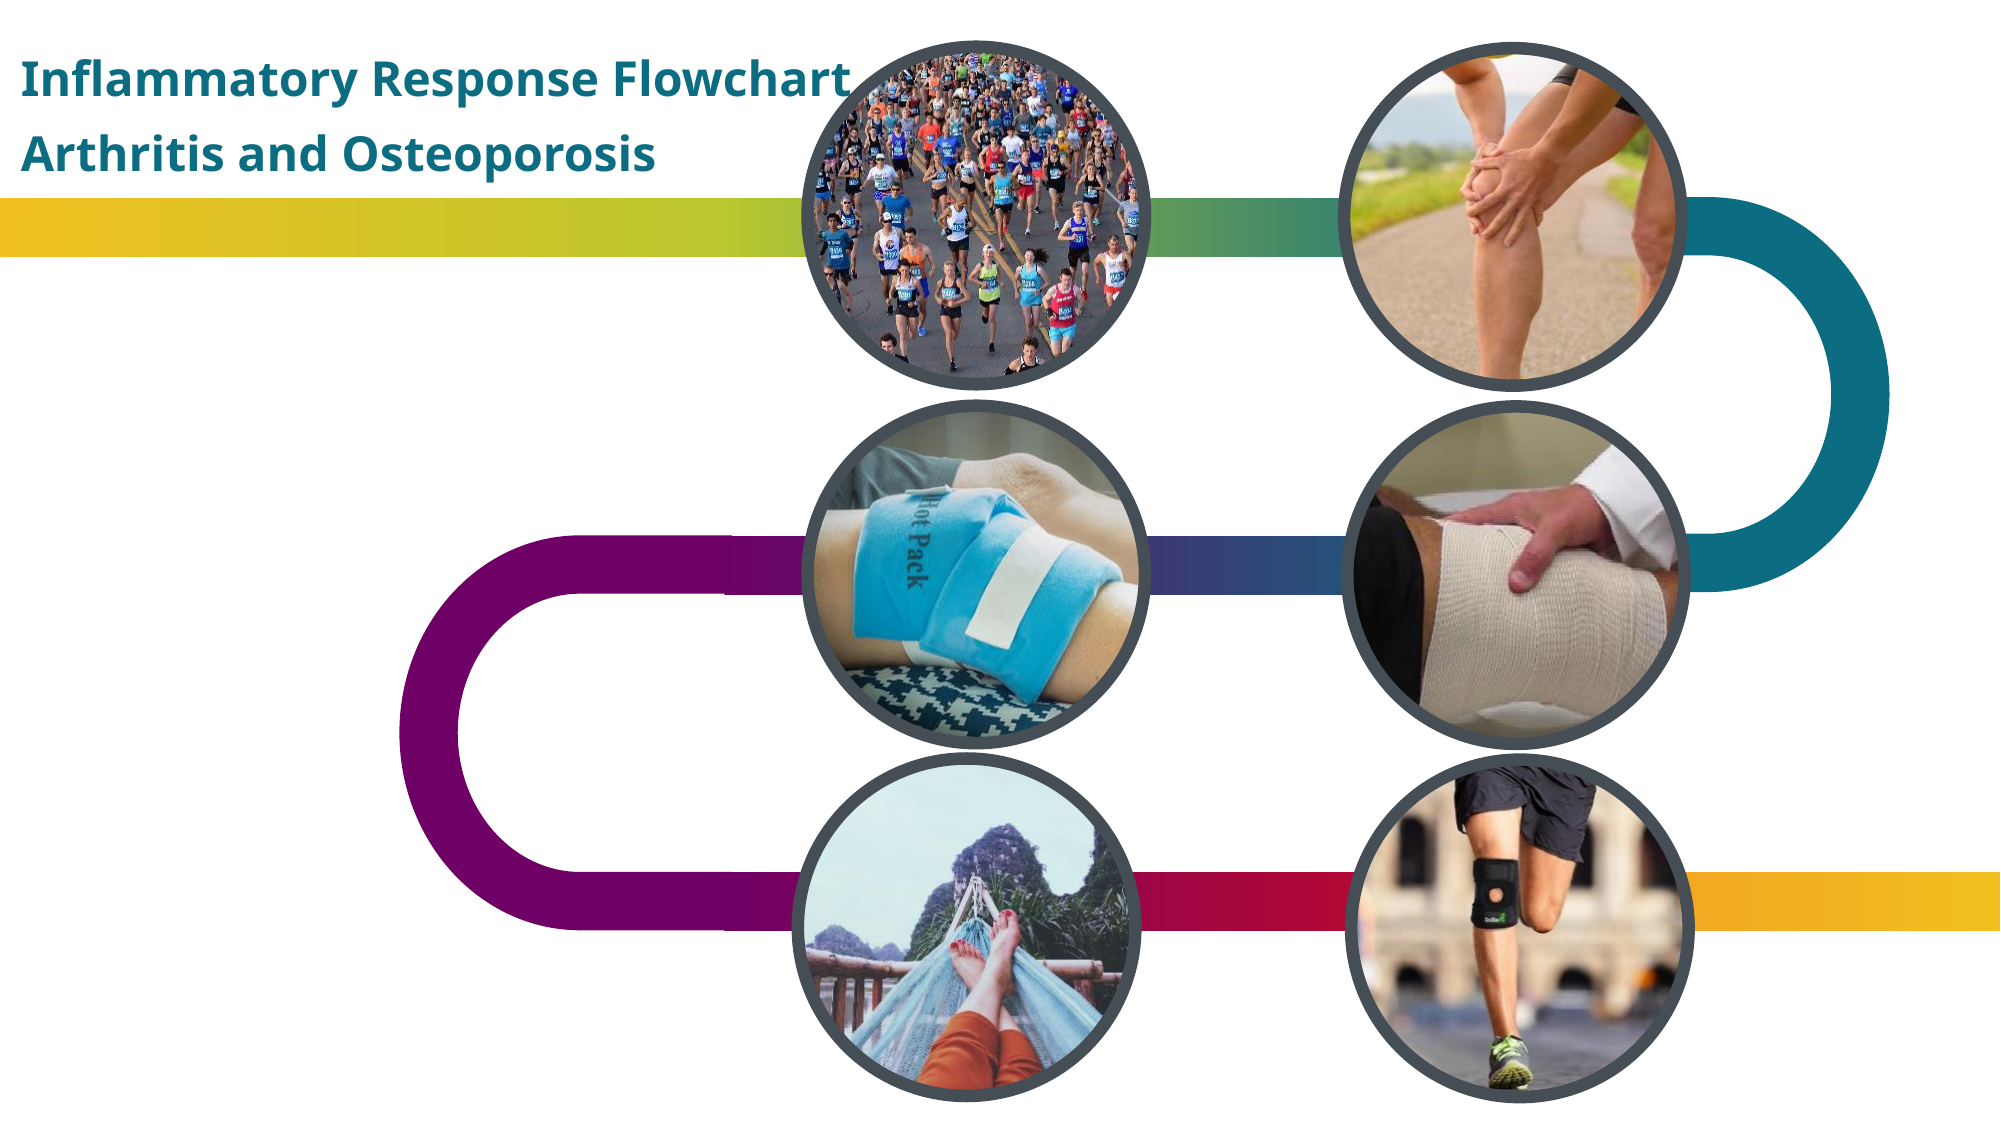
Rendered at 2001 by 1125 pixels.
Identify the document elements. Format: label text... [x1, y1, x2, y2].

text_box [1297, 354, 1748, 738]
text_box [570, 405, 1145, 773]
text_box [1135, 738, 1909, 1119]
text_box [1057, 48, 1682, 499]
picture [722, 13, 1145, 405]
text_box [573, 707, 1136, 1096]
title Inflammatory Response Flowchart Arthritis and Osteoporosis [20, 0, 992, 314]
